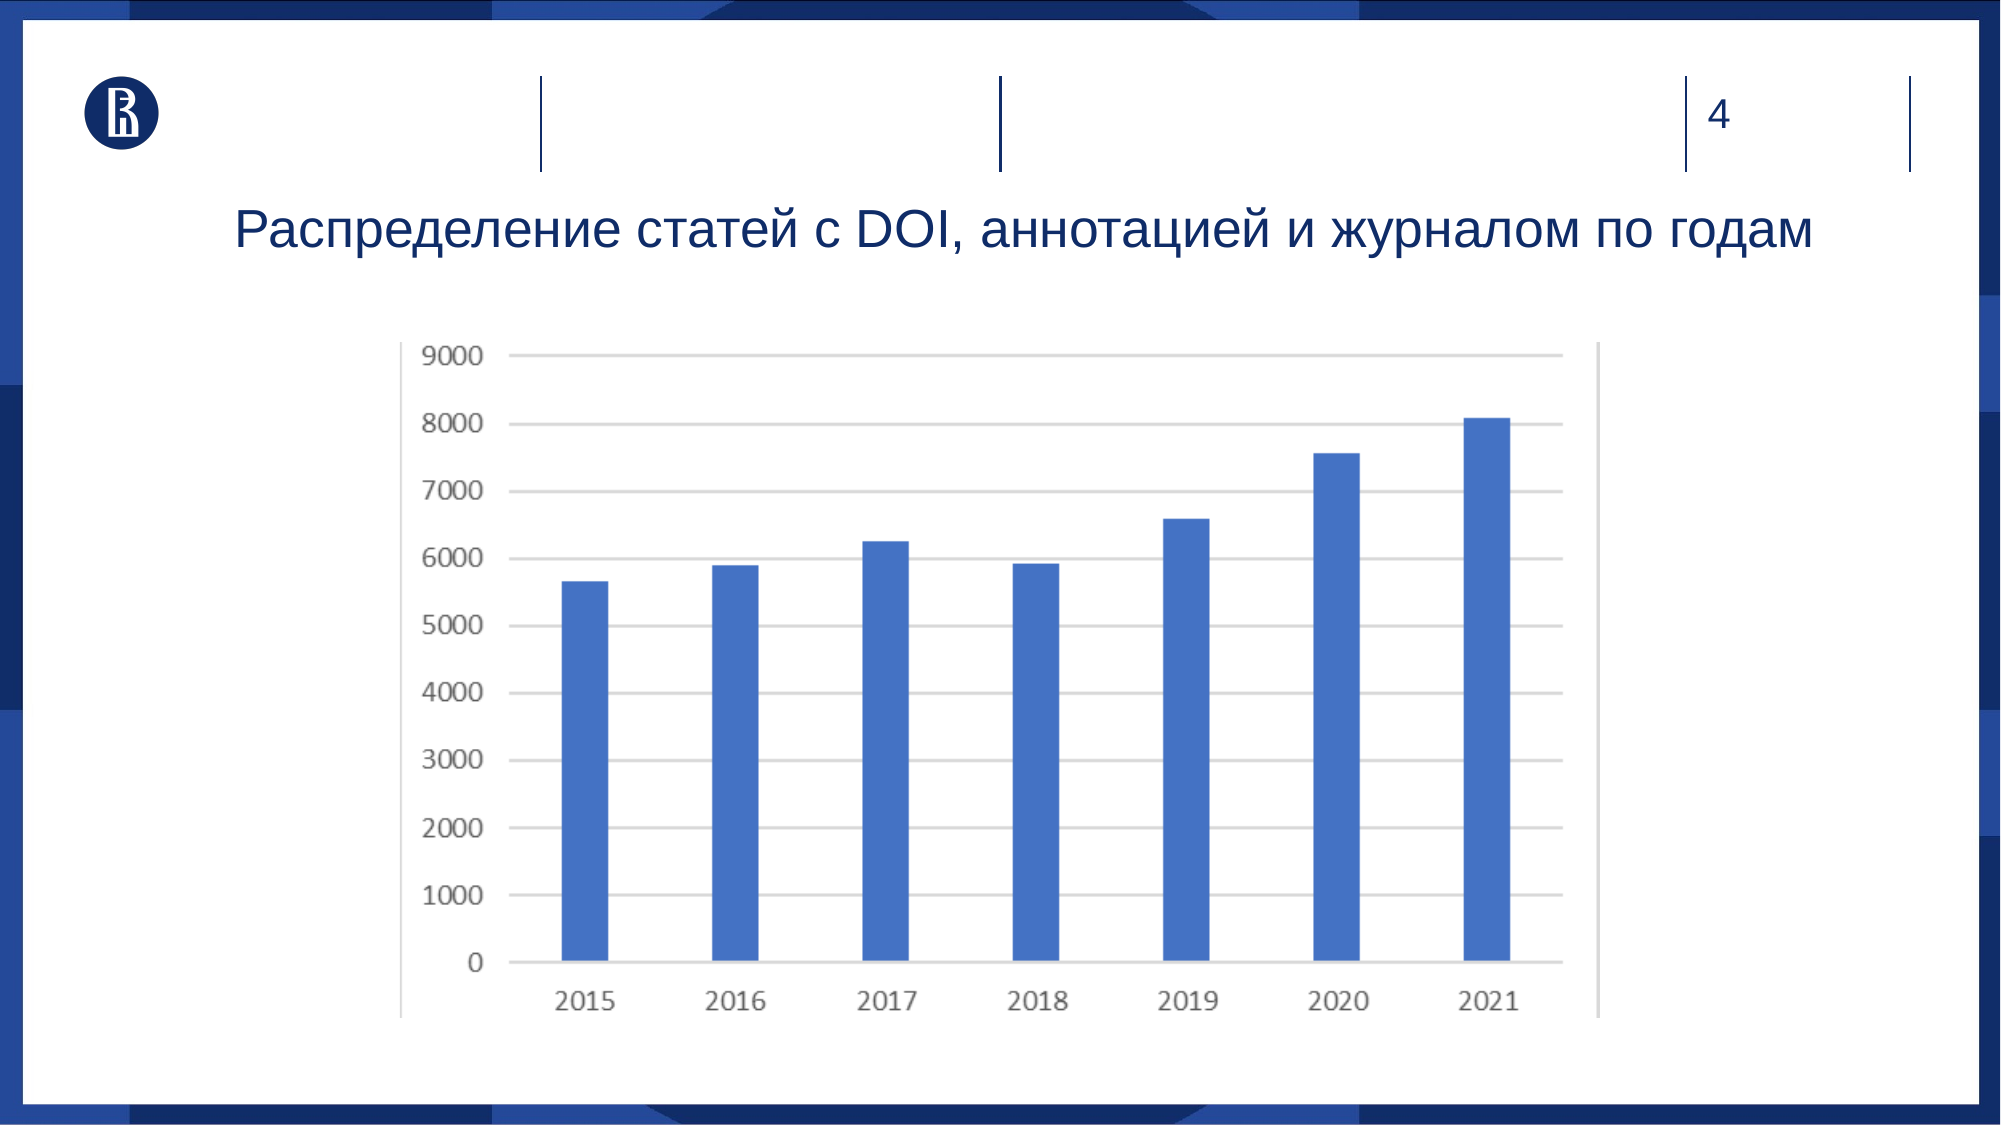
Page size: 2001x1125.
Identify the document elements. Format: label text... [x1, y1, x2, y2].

title Распределение статей с DOI, аннотацией и журналом по годам [235, 193, 1819, 322]
picture [0, 0, 2001, 1125]
